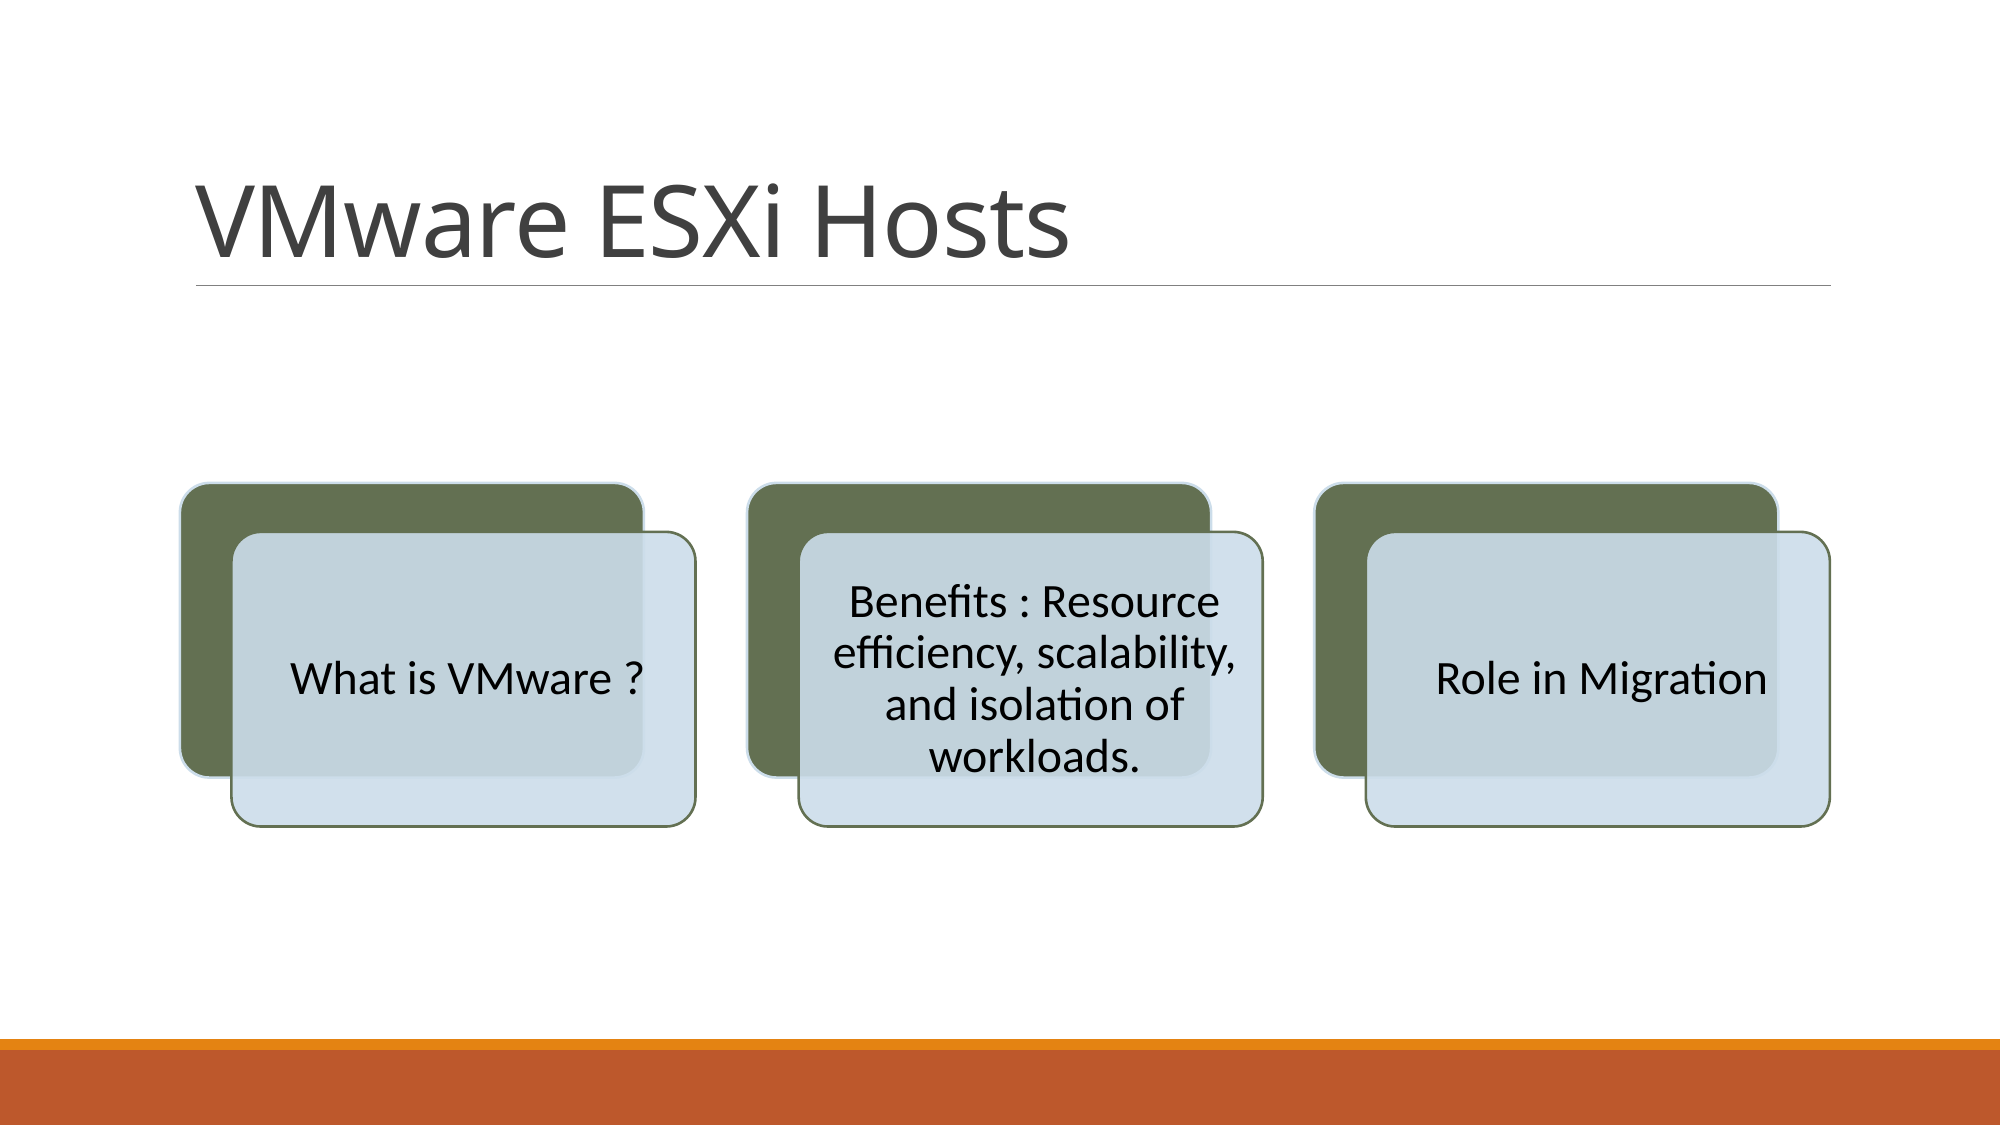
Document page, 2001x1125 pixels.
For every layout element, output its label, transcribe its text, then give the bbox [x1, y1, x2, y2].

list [179, 343, 1831, 966]
title VMware ESXi Hosts [180, 47, 1830, 285]
